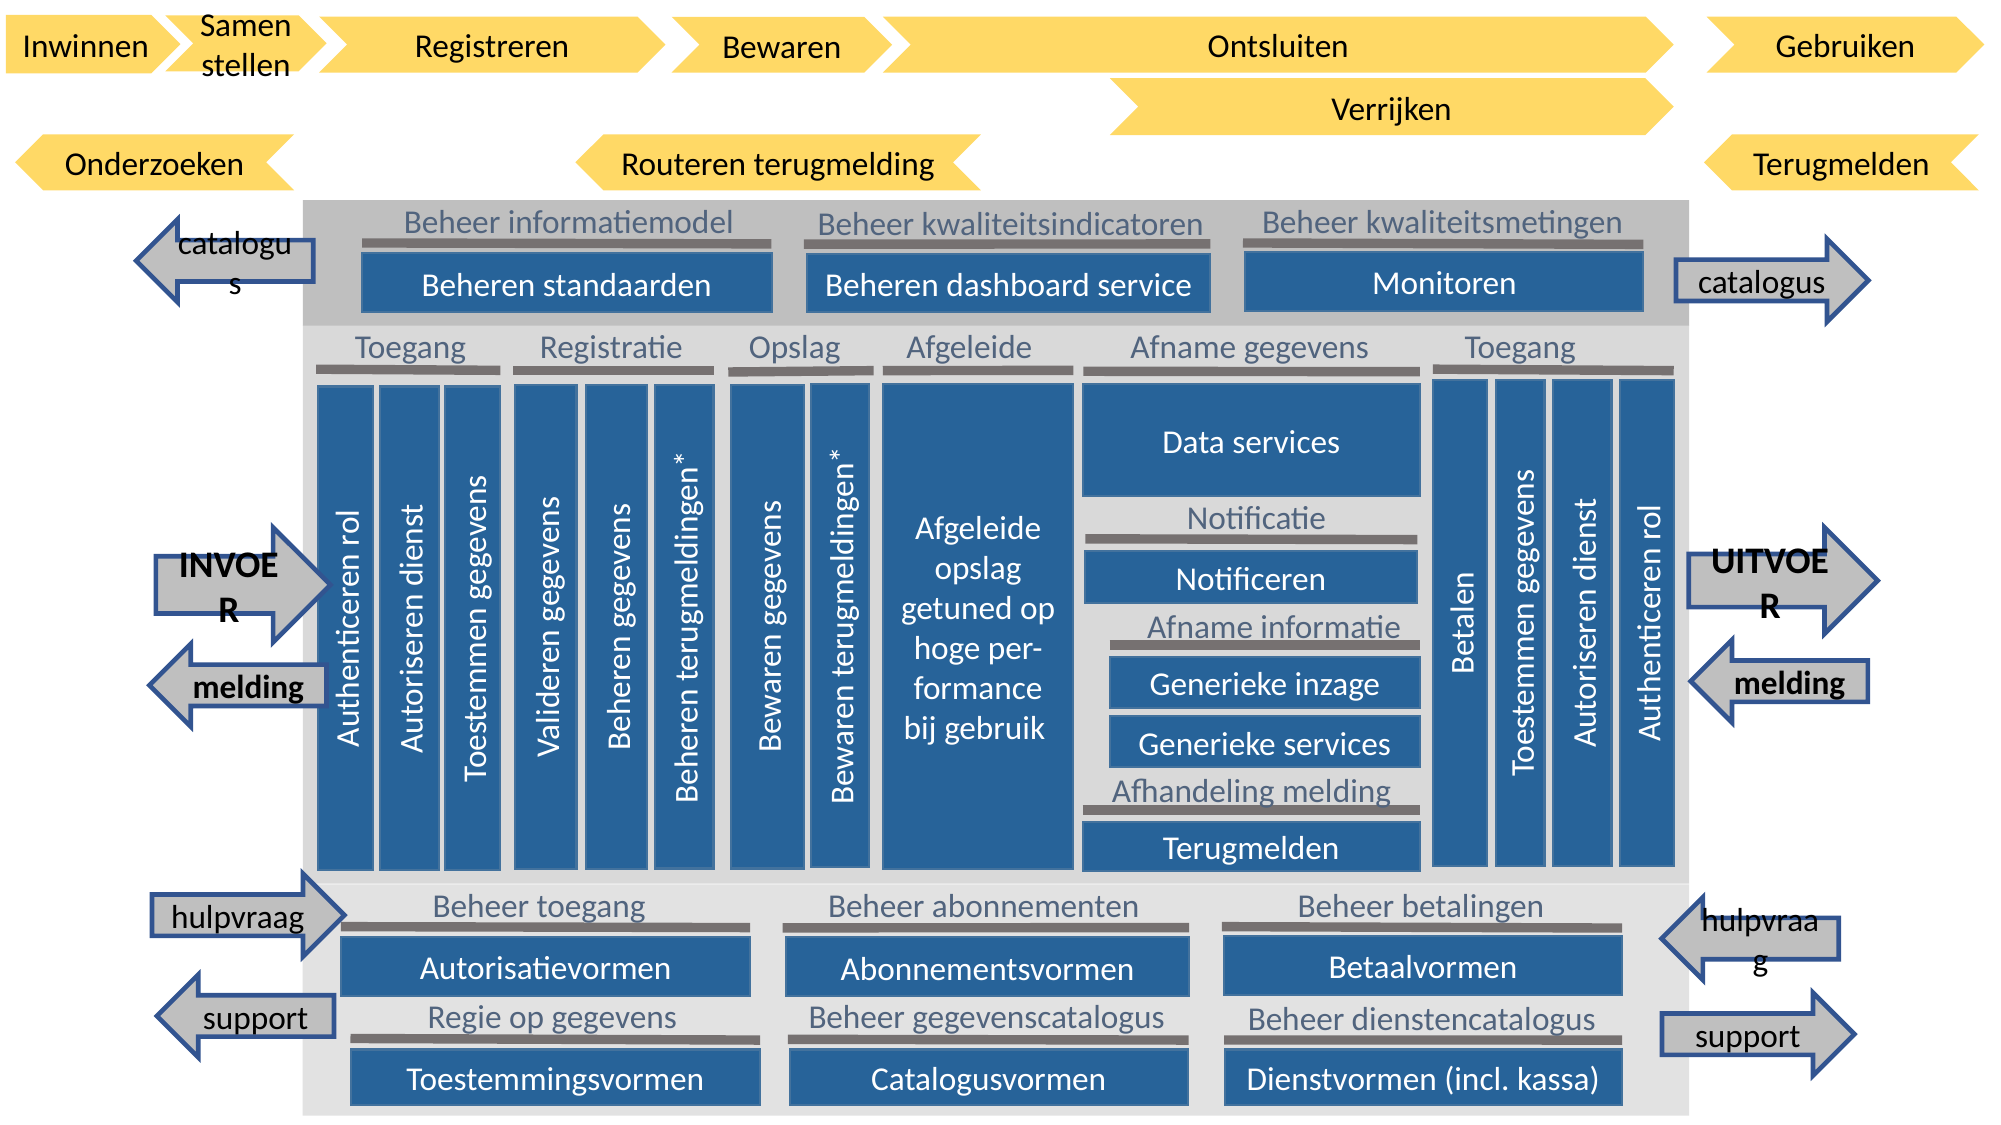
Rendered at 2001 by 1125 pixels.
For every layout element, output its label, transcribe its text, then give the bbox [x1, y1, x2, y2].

text_box Regie op gegevens [413, 987, 693, 1038]
text_box Authenticeren rol [1620, 380, 1674, 866]
text_box [302, 200, 1690, 326]
text_box Beheer kwaliteitsindicatoren [802, 194, 1220, 250]
text_box Bewaren terugmeldingen* [810, 383, 870, 868]
text_box Bewaren [669, 15, 894, 74]
text_box catalogus [1675, 236, 1870, 325]
text_box Abonnementsvormen [785, 937, 1190, 997]
text_box Dienstvormen (incl. kassa) [1224, 1049, 1623, 1105]
text_box catalogus [134, 216, 315, 305]
text_box Autoriseren dienst [379, 386, 440, 871]
text_box Beheer abonnementen [813, 876, 1155, 927]
text_box Beheer informatiemodel [389, 192, 750, 242]
text_box Afgeleide opslag getuned op hoge per-formance bij gebruik [882, 383, 1074, 869]
text_box Afname gegevens [1109, 317, 1390, 371]
text_box Beheren standaarden [362, 253, 772, 312]
text_box Autoriseren dienst [1553, 380, 1612, 866]
text_box Beheer dienstencatalogus [1233, 1041, 1612, 1045]
text_box Monitoren [1245, 252, 1644, 312]
text_box Beheer informatiemodel [389, 244, 750, 248]
text_box Beheer dienstencatalogus [1233, 989, 1612, 1039]
text_box Generieke services [1109, 715, 1420, 768]
text_box hulpvraag [1660, 894, 1840, 983]
text_box Beheer abonnementen [813, 928, 1155, 932]
text_box Ontsluiten [880, 15, 1676, 74]
text_box Toegang [340, 317, 482, 365]
text_box Onderzoeken [13, 133, 297, 192]
text_box [302, 326, 1690, 884]
text_box Toestemmen gegevens [445, 386, 500, 871]
text_box Toestemmingsvormen [350, 1049, 761, 1105]
text_box Samen stellen [162, 14, 329, 73]
text_box Terugmelden [1702, 133, 1982, 192]
text_box Afhandeling melding [1089, 762, 1414, 810]
text_box Beheer betalingen [1283, 876, 1560, 926]
text_box Beheer toegang [417, 928, 661, 932]
text_box Betalen [1432, 380, 1488, 866]
text_box Notificatie [1086, 488, 1427, 544]
text_box Inwinnen [4, 13, 182, 75]
text_box Data services [1082, 383, 1420, 497]
text_box Authenticeren rol [317, 386, 374, 871]
text_box Generieke inzage [1109, 656, 1420, 709]
text_box Registratie [525, 317, 702, 370]
text_box Afhandeling melding [1089, 811, 1414, 817]
text_box Catalogusvormen [790, 1049, 1188, 1105]
text_box [302, 884, 1690, 1116]
text_box Afgeleide [868, 317, 1071, 373]
text_box Gebruiken [1704, 15, 1986, 74]
text_box Verrijken [1107, 77, 1676, 137]
text_box Beheren gegevens [586, 384, 647, 869]
text_box Beheer kwaliteitsmetingen [1247, 193, 1639, 242]
text_box Terugmelden [1082, 822, 1420, 871]
text_box melding [147, 641, 328, 730]
text_box Toestemmen gegevens [1496, 380, 1545, 866]
text_box INVOER [154, 525, 332, 645]
text_box support [155, 972, 336, 1060]
text_box Beheer gegevenscatalogus [793, 988, 1181, 1039]
text_box Notificeren [1084, 550, 1418, 604]
text_box support [1661, 990, 1856, 1079]
text_box Bewaren gegevens [731, 385, 804, 869]
text_box Valideren gegevens [514, 384, 577, 869]
text_box hulpvraag [151, 871, 346, 960]
text_box Beheren terugmeldingen* [655, 385, 714, 869]
text_box Autorisatievormen [340, 936, 751, 996]
text_box Routeren terugmelding [573, 133, 984, 192]
text_box Registreren [316, 15, 667, 74]
text_box Beheren dashboard service [807, 253, 1211, 313]
text_box Betaalvormen [1224, 935, 1623, 995]
text_box Afname informatie [1109, 597, 1432, 653]
text_box UITVOER [1687, 524, 1880, 637]
text_box Beheer betalingen [1283, 928, 1560, 932]
text_box Opslag [707, 317, 868, 373]
text_box Toegang [1449, 317, 1592, 369]
text_box Beheer toegang [417, 876, 661, 926]
text_box melding [1689, 637, 1869, 726]
